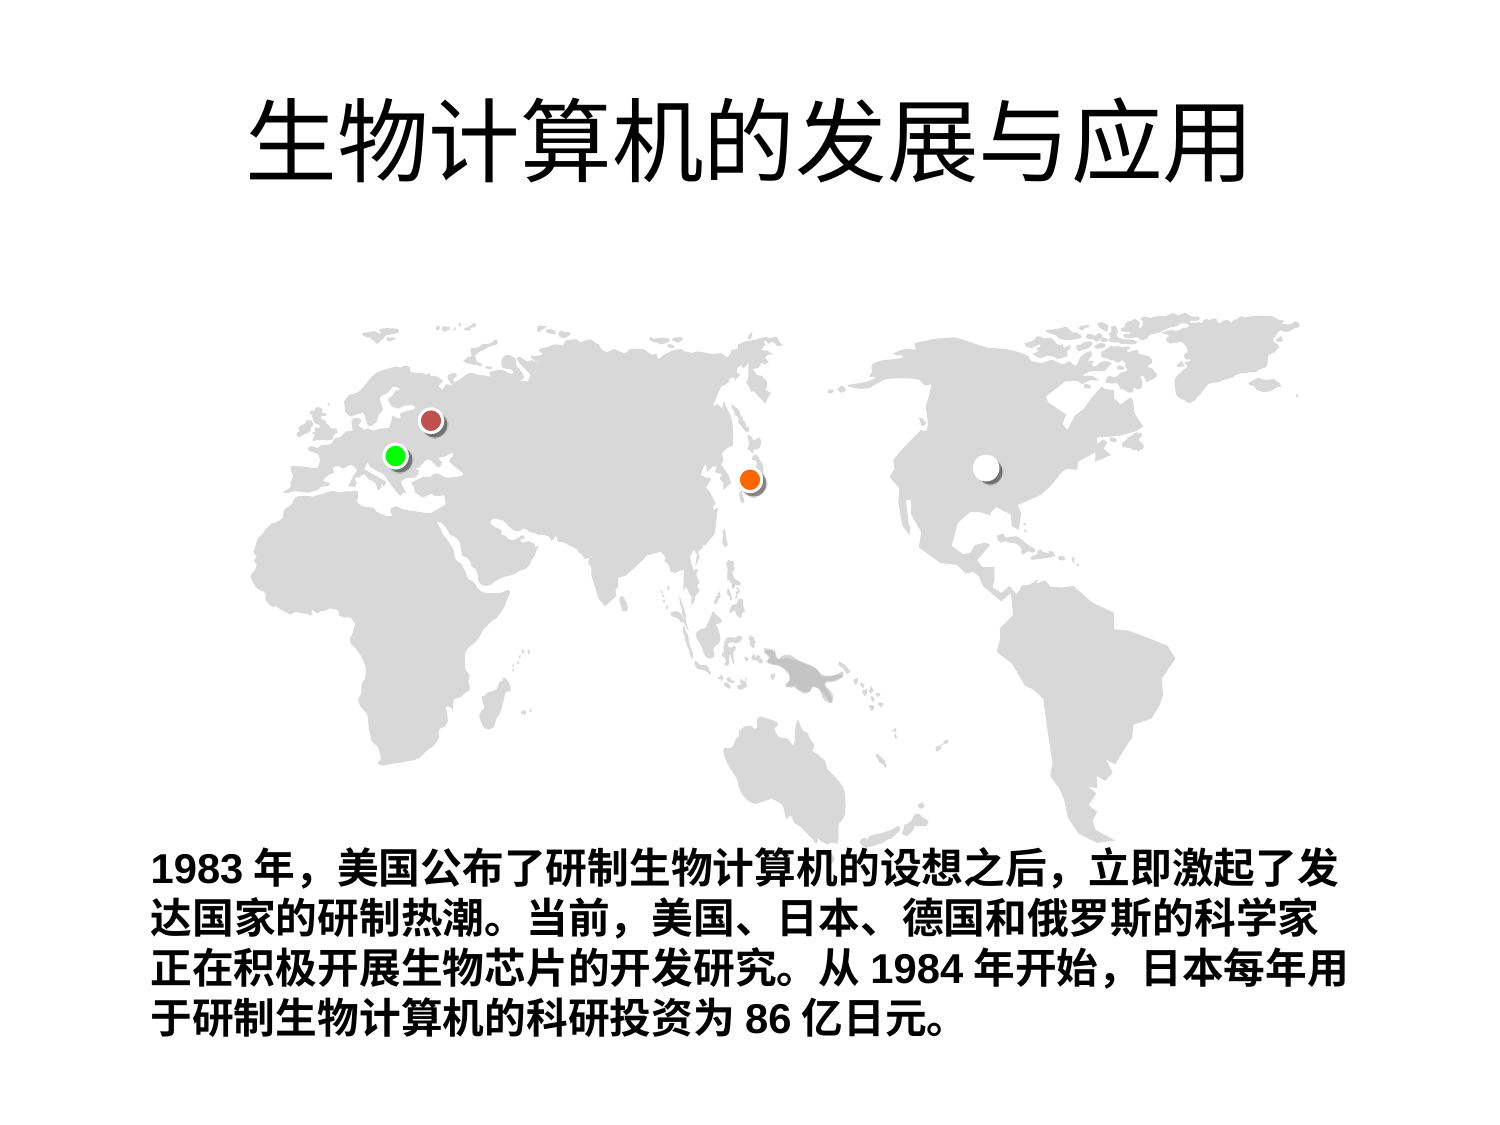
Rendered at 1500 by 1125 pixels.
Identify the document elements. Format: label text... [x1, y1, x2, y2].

text_box 1983年，美国公布了研制生物计算机的设想之后，立即激起了发达国家的研制热潮。当前，美国、日本、德国和俄罗斯的科学家正在积极开展生物芯片的开发研究。从1984年开始，日本每年用于研制生物计算机的科研投资为86亿日元。 [135, 834, 1376, 1050]
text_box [249, 312, 1301, 865]
title 生物计算机的发展与应用 [74, 44, 1426, 233]
